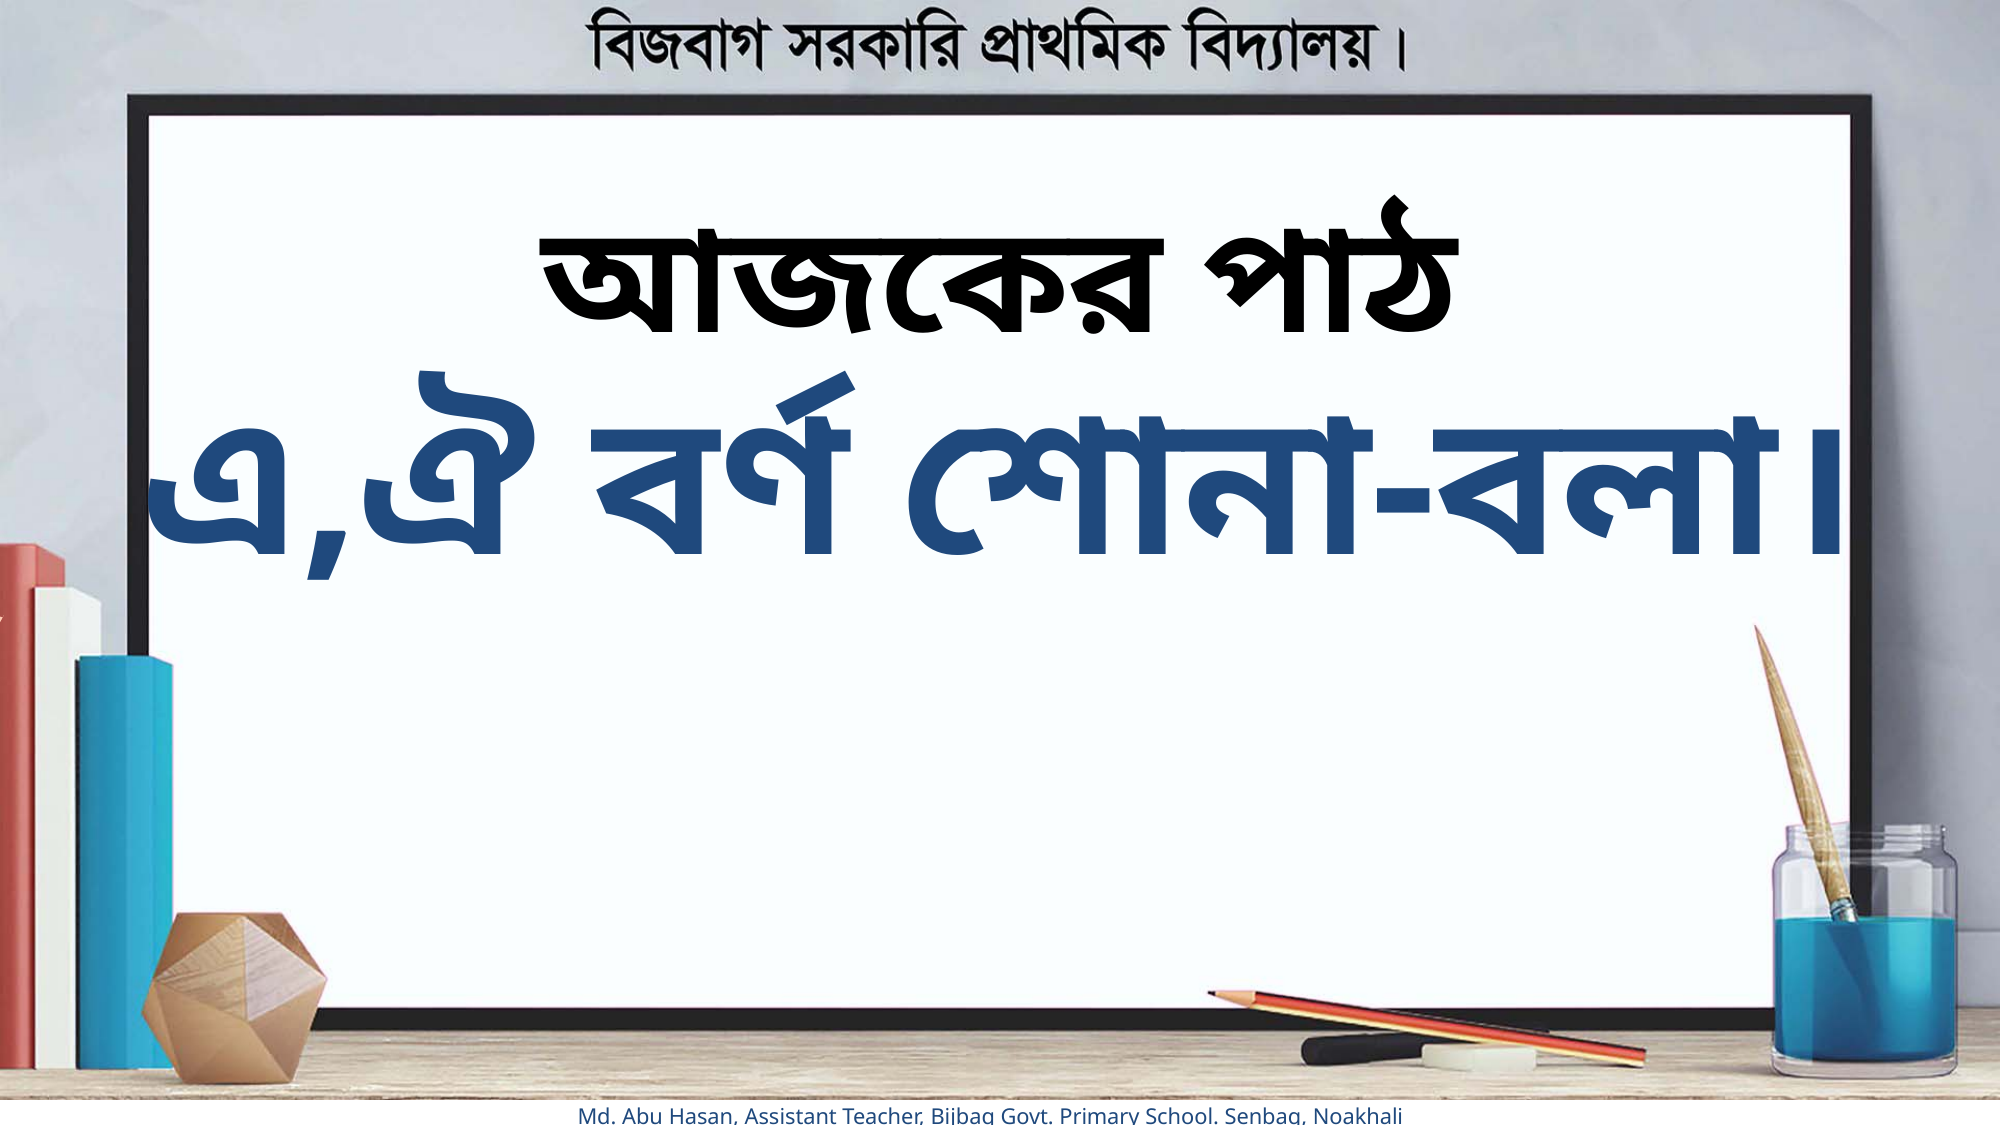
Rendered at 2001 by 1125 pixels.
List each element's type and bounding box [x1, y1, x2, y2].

picture [0, 0, 2000, 1101]
text_box [0, 536, 5, 1039]
